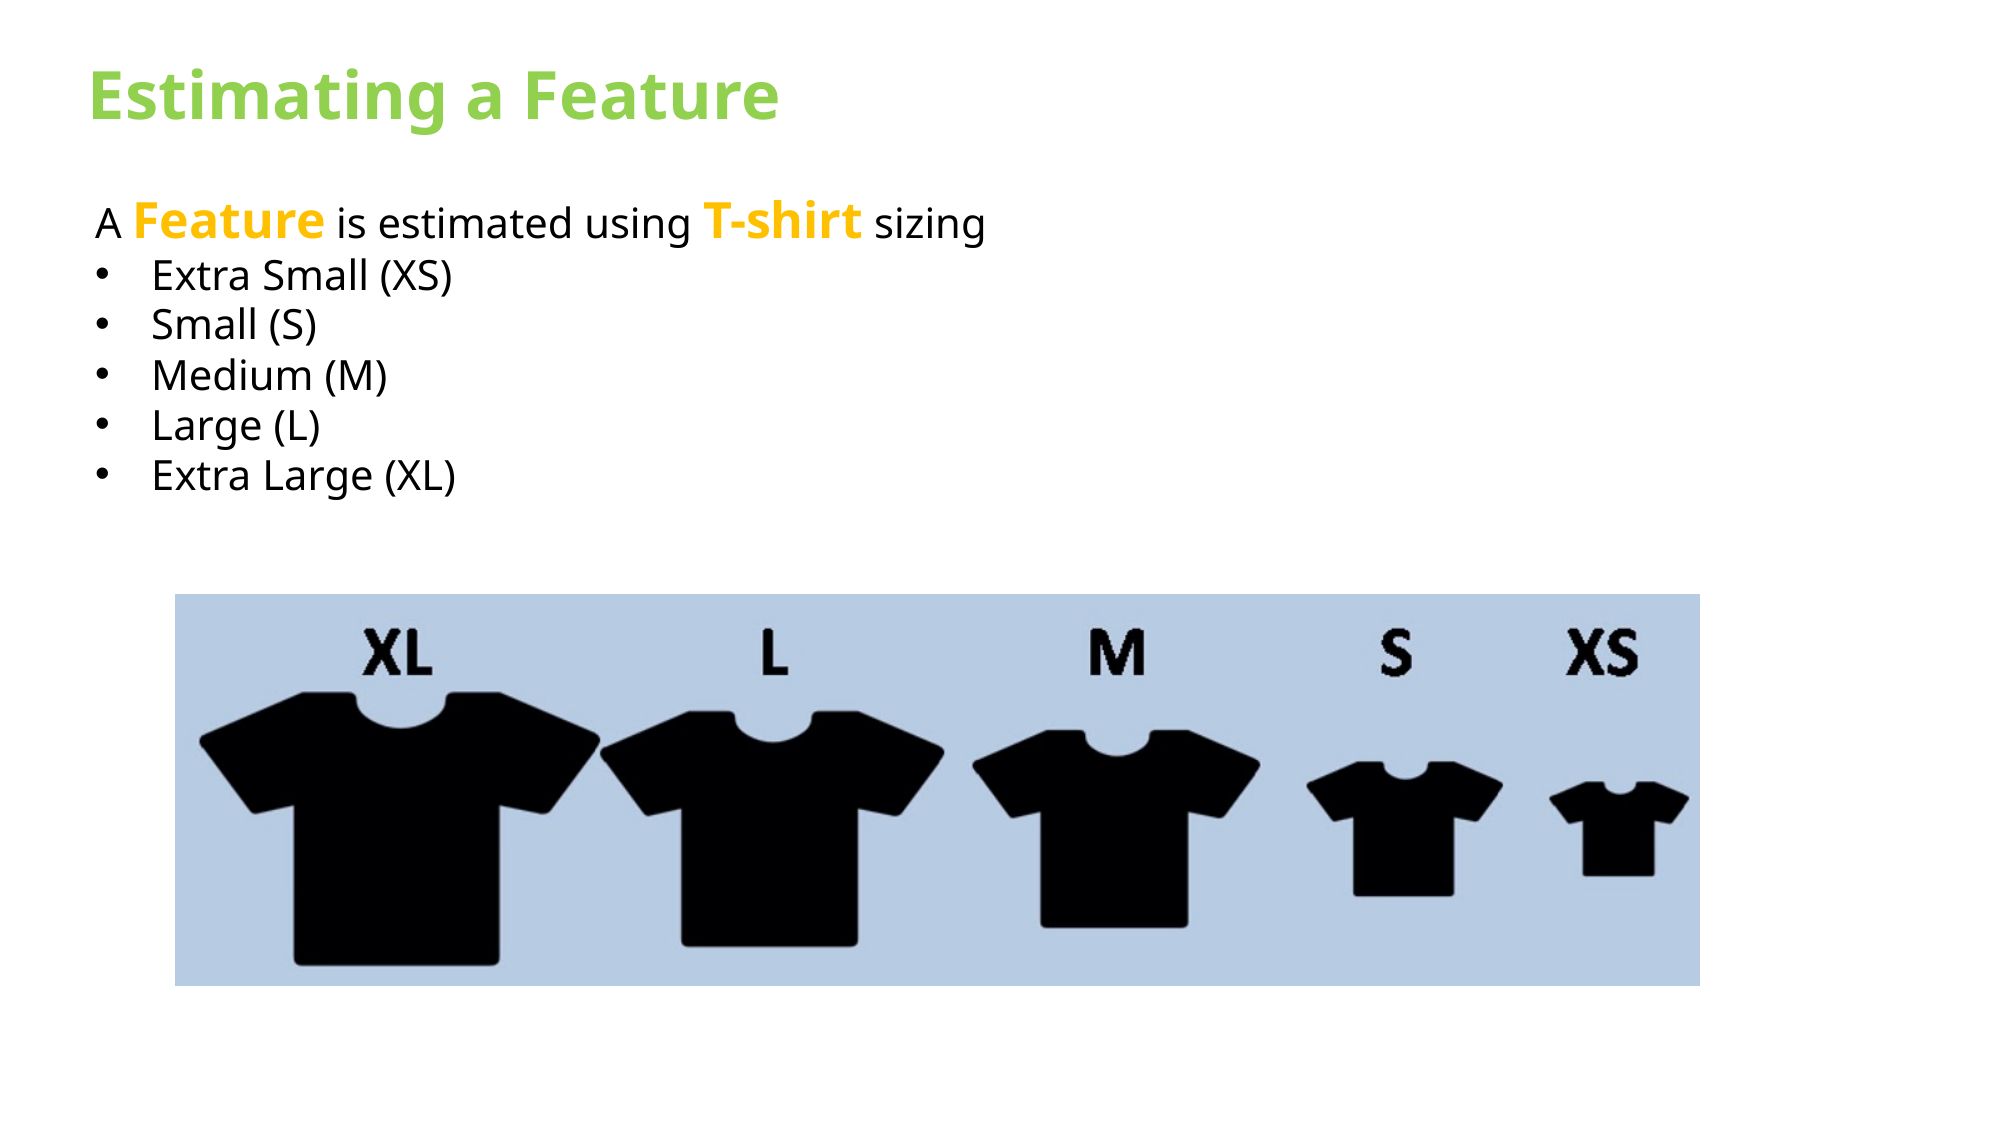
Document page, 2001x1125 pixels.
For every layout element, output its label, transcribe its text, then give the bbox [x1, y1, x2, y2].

title Estimating a Feature [80, 49, 2000, 152]
text_box A Feature is estimated using T-shirt sizing Extra Small (XS) Small (S) Medium (M) Large (L) Extra Large (XL) [80, 181, 1760, 506]
picture [175, 594, 1700, 986]
